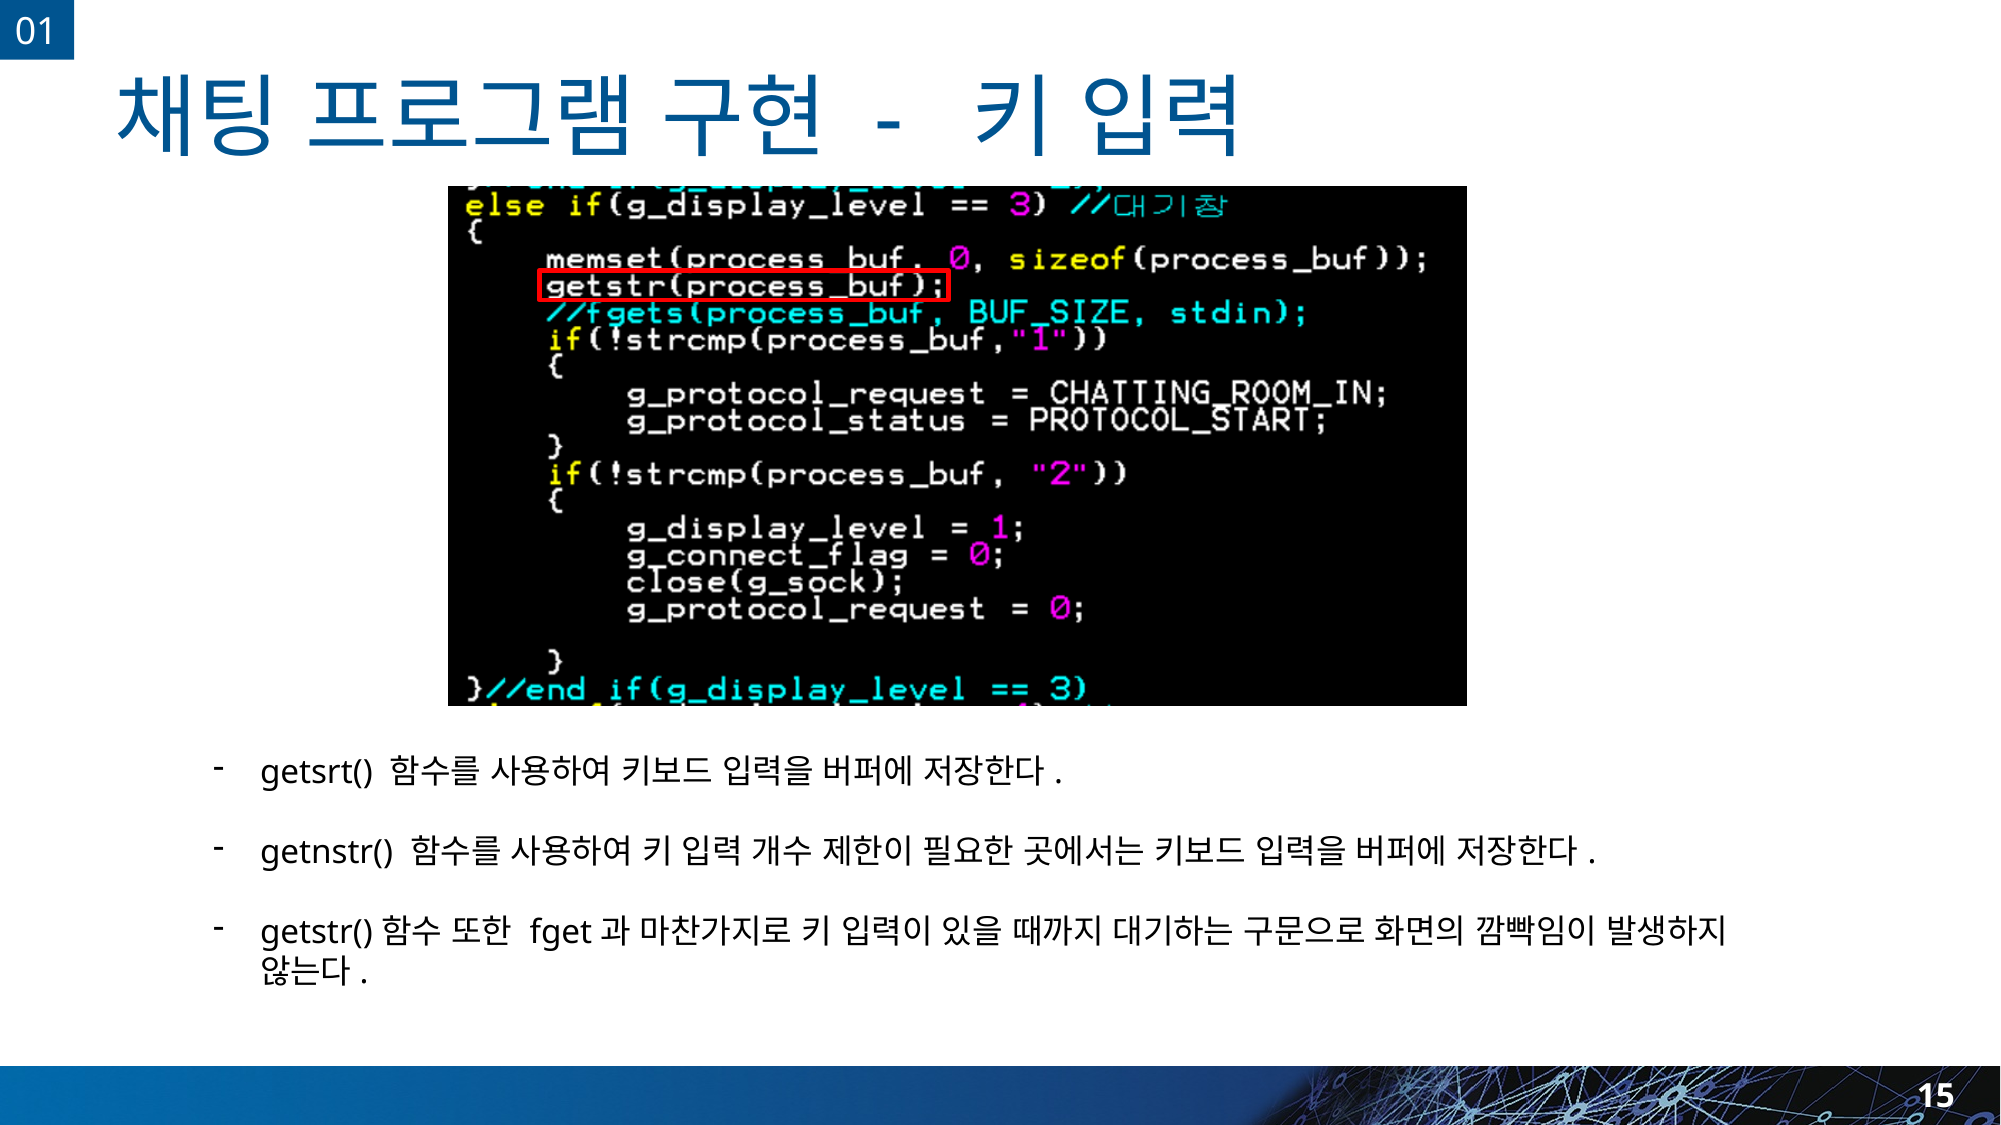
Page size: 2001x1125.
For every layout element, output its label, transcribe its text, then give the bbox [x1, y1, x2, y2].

slide_number 15 [1519, 1067, 1970, 1125]
text_box getsrt() 함수를 사용하여 키보드 입력을 버퍼에 저장한다. getnstr() 함수를 사용하여 키 입력 개수 제한이 필요한 곳에서는 키보드 입력을 버퍼에 저장한다. getstr()함수 또한 fget과 마찬가지로 키 입력이 있을 때까지 대기하는 구문으로 화면의 깜빡임이 발생하지 않는다. [198, 743, 1843, 1038]
picture [0, 1066, 2001, 1125]
picture [448, 186, 1467, 706]
text_box 01 [0, 0, 75, 60]
title 채팅 프로그램 구현 - 키 입력 [99, 45, 1745, 200]
